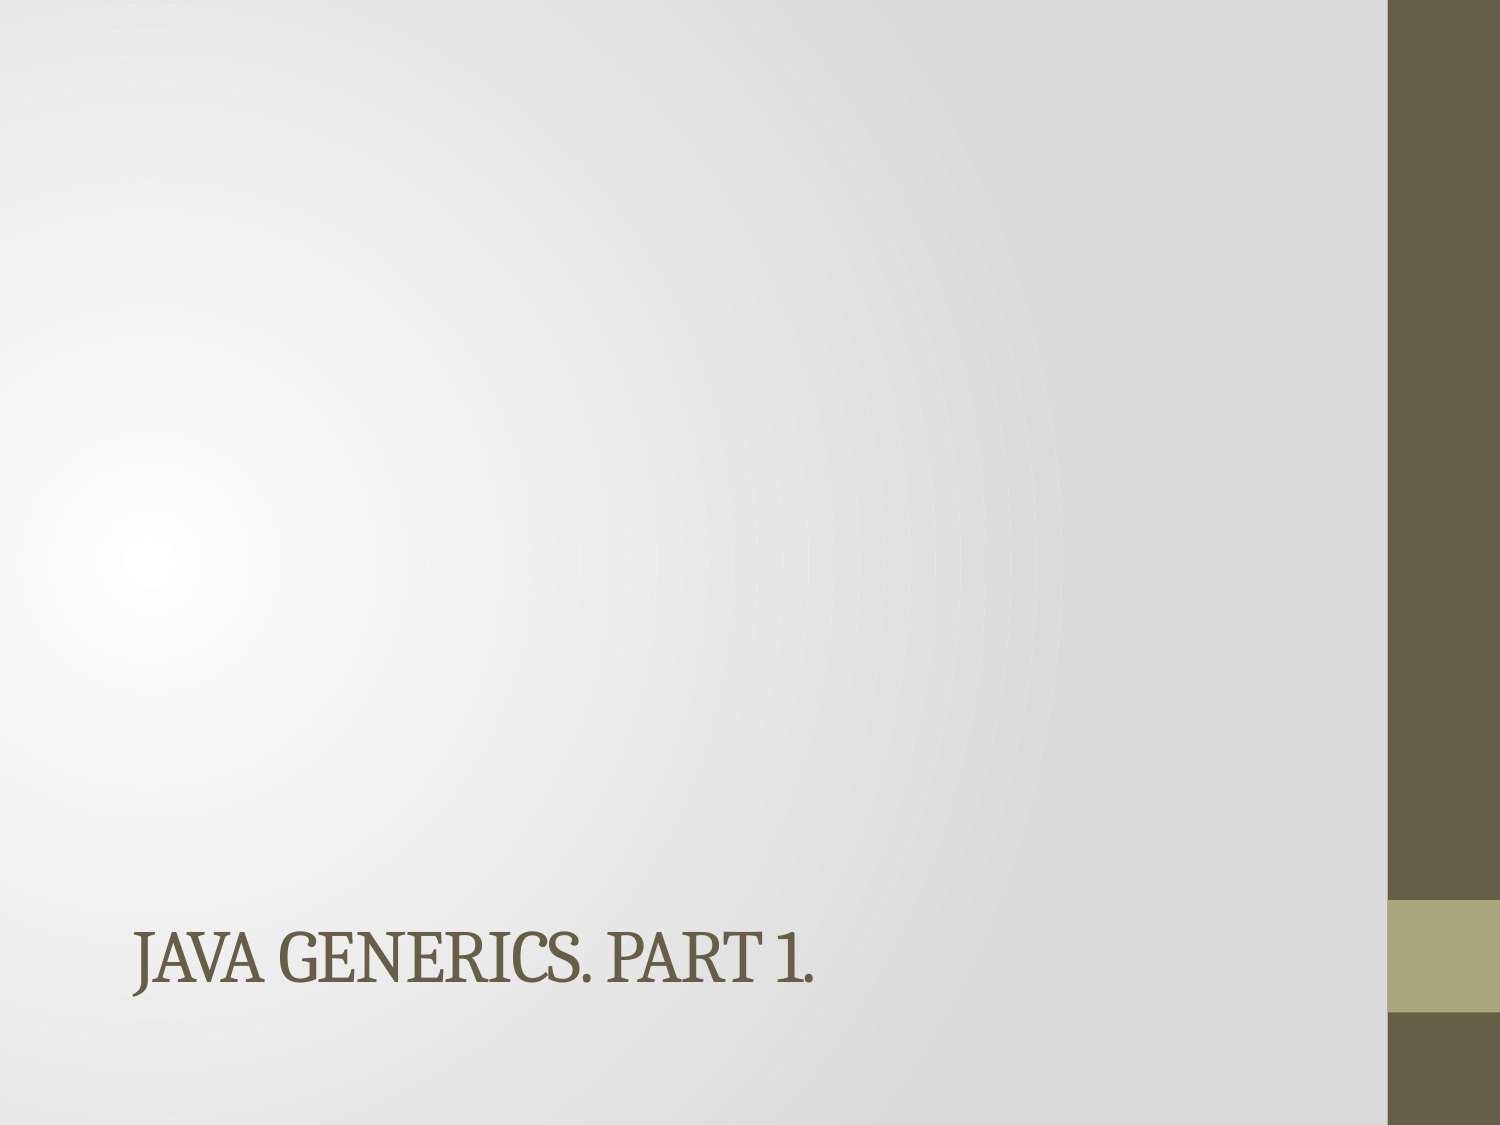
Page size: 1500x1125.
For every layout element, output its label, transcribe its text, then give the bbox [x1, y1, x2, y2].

title Java Generics. Part 1. [118, 900, 1375, 1092]
